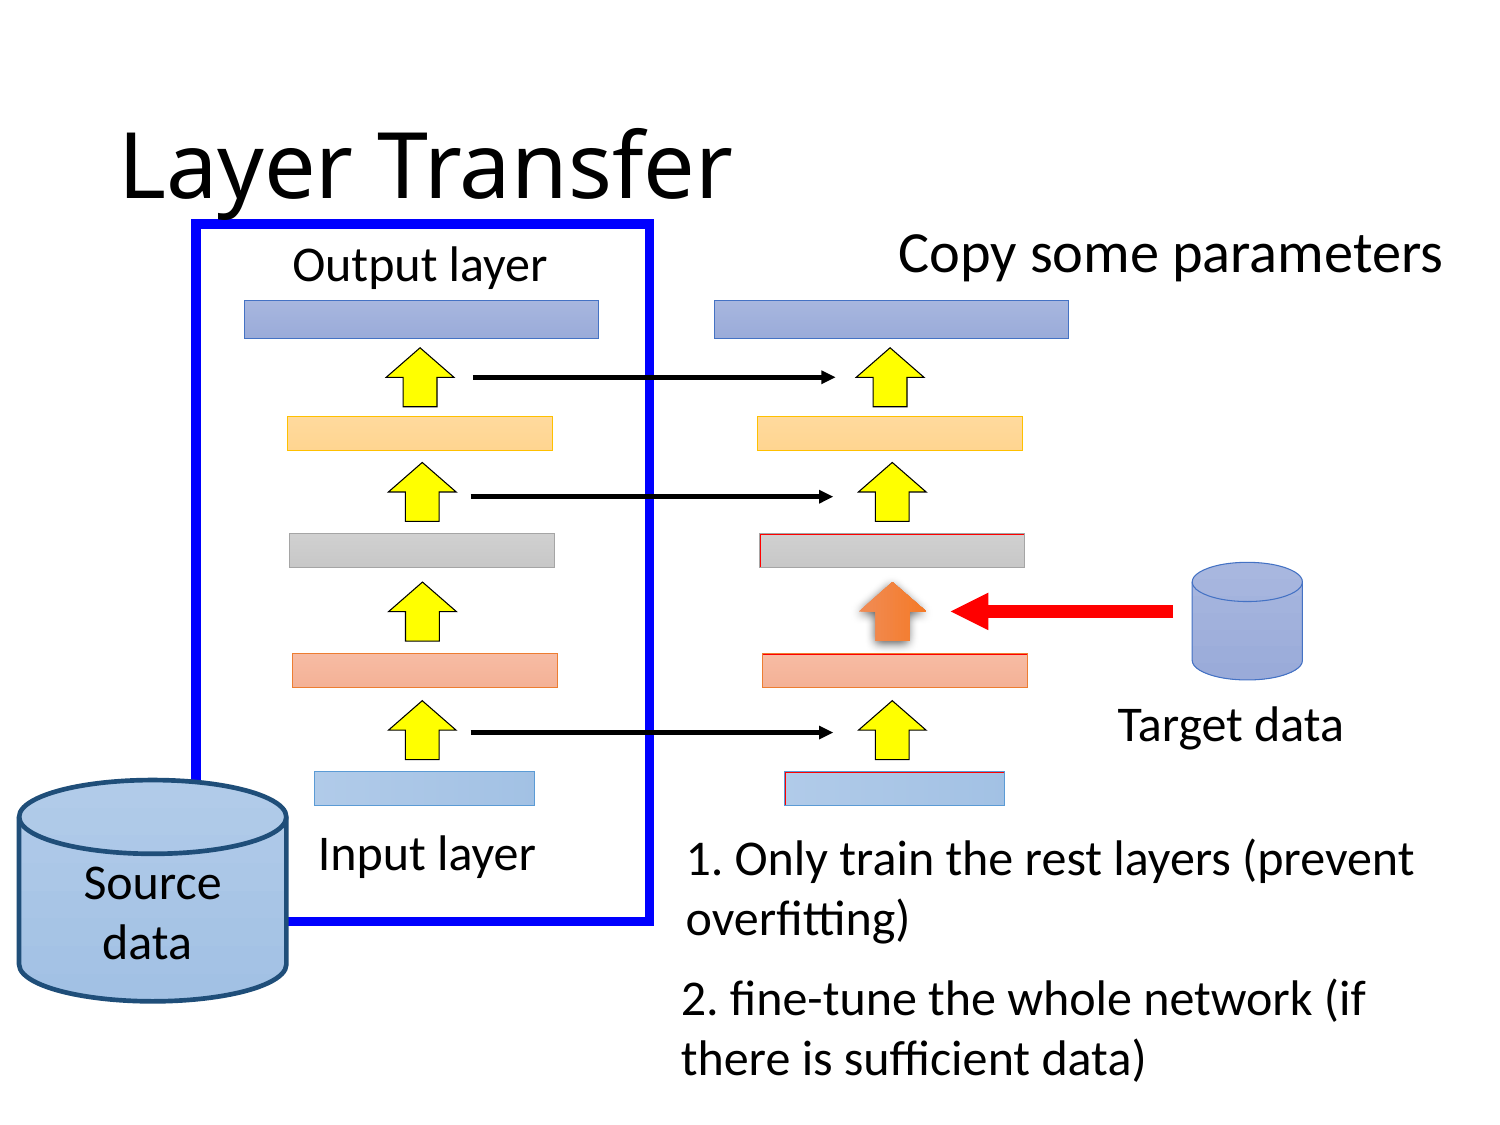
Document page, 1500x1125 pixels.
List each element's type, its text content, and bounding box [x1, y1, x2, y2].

title Layer Transfer [103, 59, 1397, 278]
text_box Target data [1102, 683, 1434, 759]
text_box 2. fine-tune the whole network (if there is sufficient data) [666, 958, 1447, 1093]
text_box [857, 699, 928, 761]
text_box [858, 582, 927, 642]
text_box [386, 461, 458, 522]
text_box [784, 771, 1005, 806]
text_box [384, 347, 456, 408]
text_box [314, 771, 535, 806]
text_box [289, 533, 555, 568]
text_box [1191, 561, 1303, 681]
text_box [759, 533, 1025, 568]
text_box [244, 300, 599, 339]
text_box Copy some parameters [883, 207, 1470, 292]
text_box [292, 653, 558, 688]
text_box [287, 416, 553, 451]
text_box [757, 416, 1023, 451]
text_box [854, 347, 926, 408]
text_box [857, 461, 928, 522]
text_box 1. Only train the rest layers (prevent overfitting) [670, 817, 1500, 953]
text_box [386, 699, 458, 761]
text_box Input layer [287, 813, 633, 889]
text_box [195, 278, 650, 922]
text_box [387, 581, 458, 642]
text_box [762, 653, 1028, 688]
text_box [714, 300, 1069, 339]
text_box Source data [18, 779, 287, 1002]
text_box Output layer [214, 223, 626, 299]
